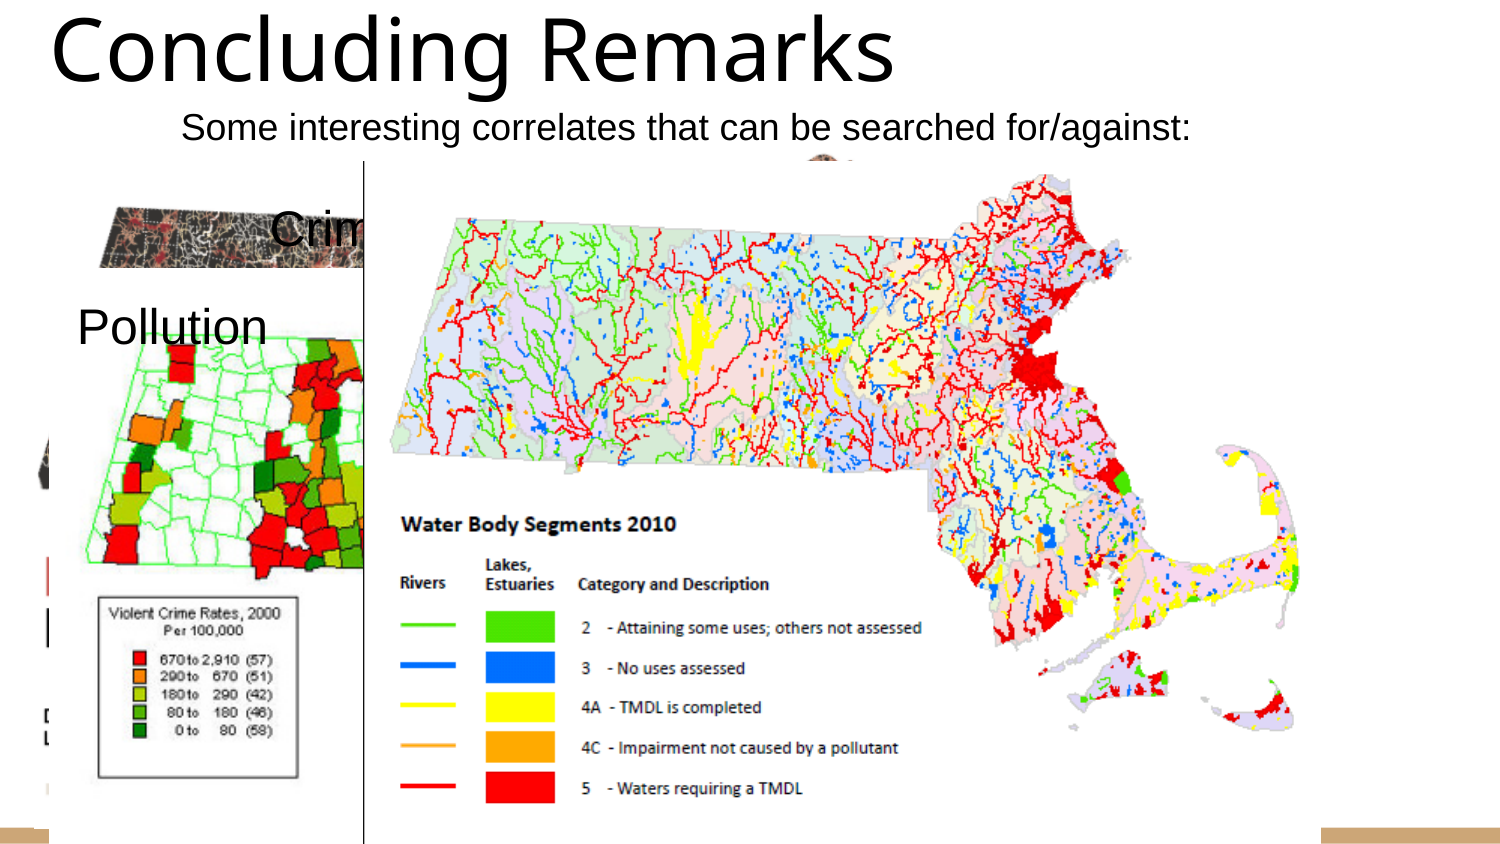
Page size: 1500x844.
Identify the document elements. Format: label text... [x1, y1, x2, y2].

text_box Some interesting correlates that can be searched for/against: [165, 87, 1335, 229]
title Concluding Remarks [34, 19, 1433, 114]
picture [34, 146, 1321, 844]
